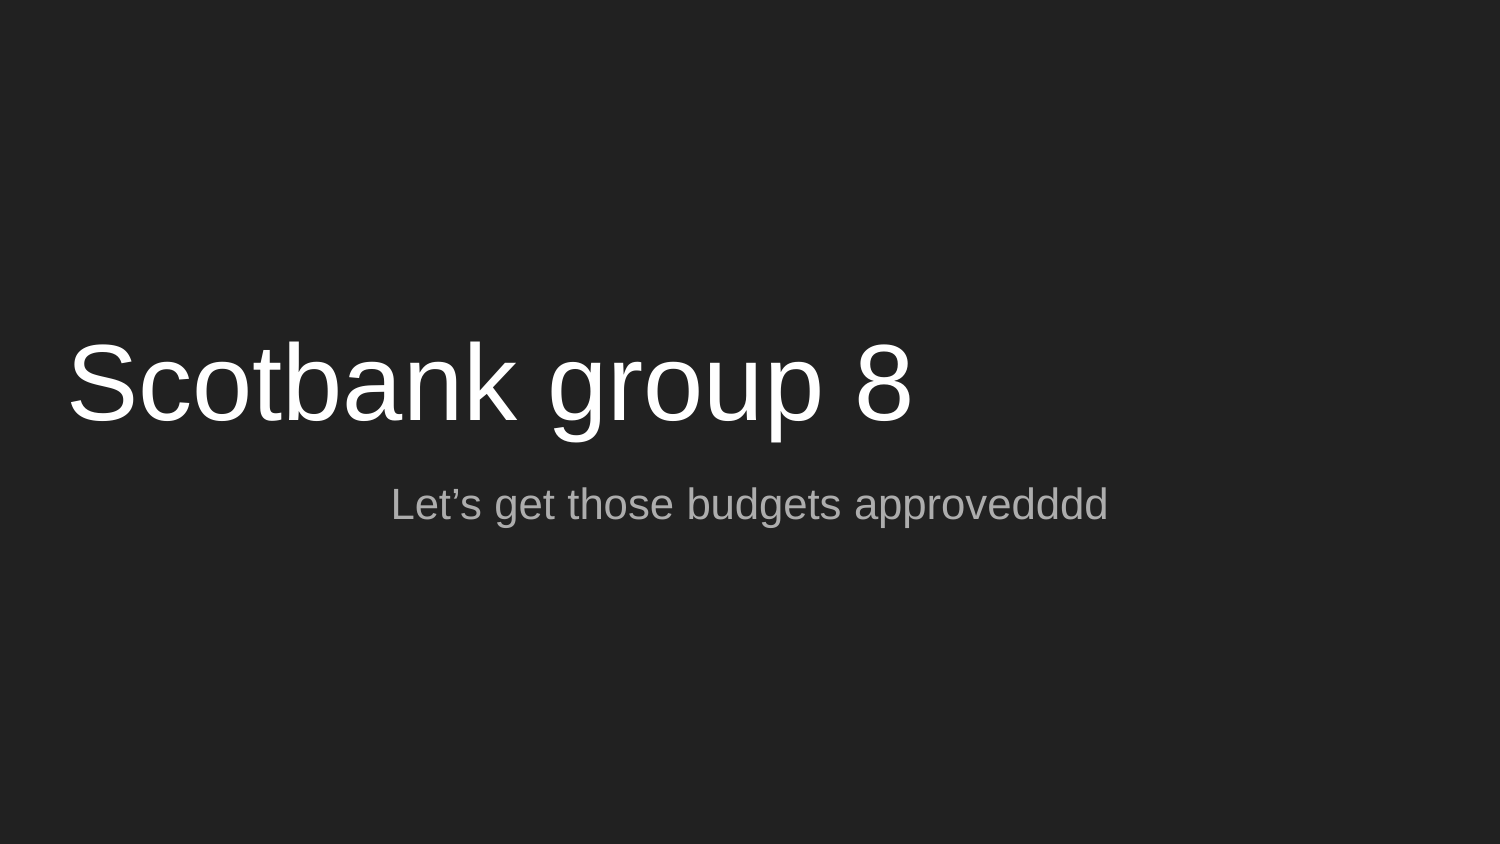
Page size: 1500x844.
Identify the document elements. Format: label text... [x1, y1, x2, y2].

title Scotbank group 8 [51, 122, 1449, 459]
subtitle Let’s get those budgets approvedddd [51, 464, 1449, 595]
